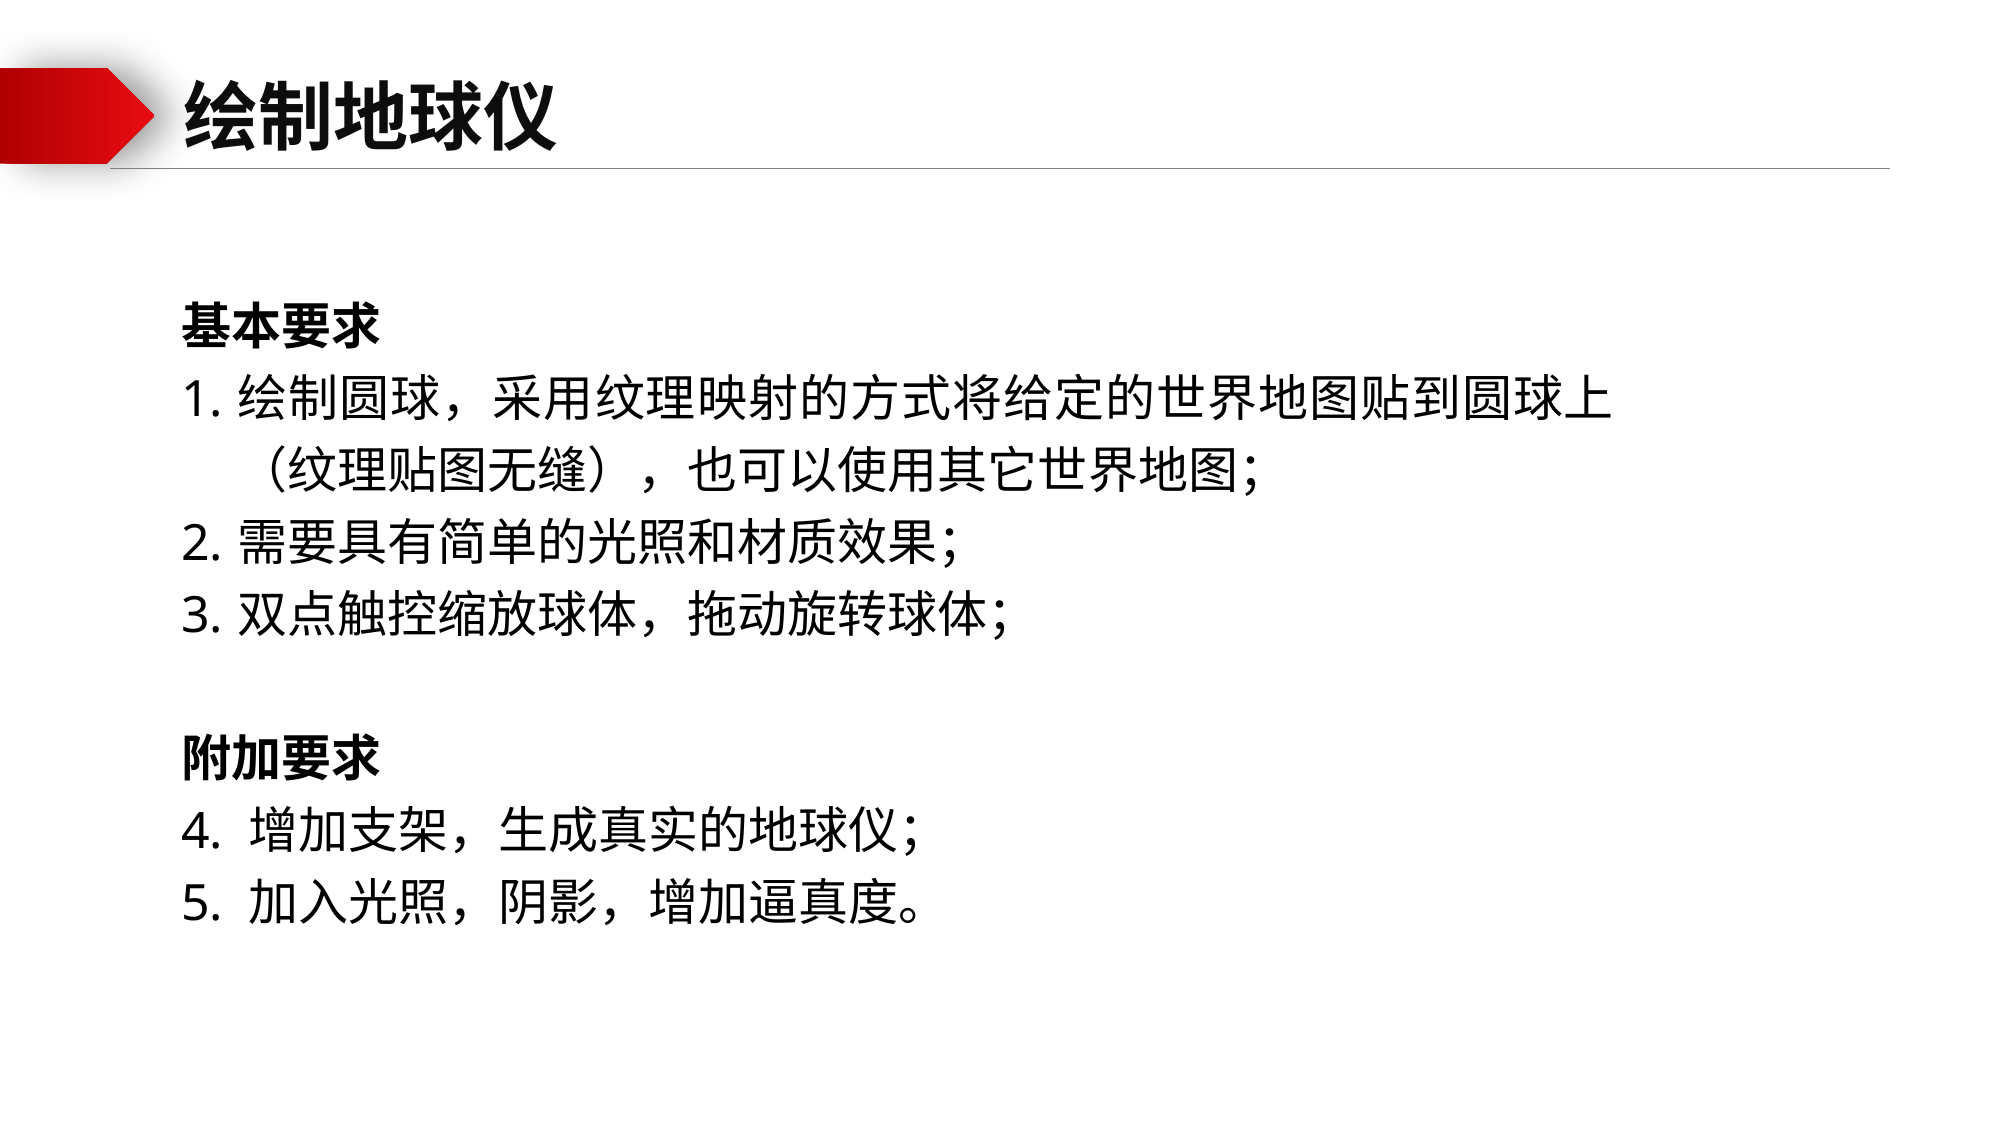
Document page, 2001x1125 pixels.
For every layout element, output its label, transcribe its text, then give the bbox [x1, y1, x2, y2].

text_box 基本要求 绘制圆球，采用纹理映射的方式将给定的世界地图贴到圆球上（纹理贴图无缝），也可以使用其它世界地图； 需要具有简单的光照和材质效果； 双点触控缩放球体，拖动旋转球体； 附加要求 4. 增加支架，生成真实的地球仪； 5. 加入光照，阴影，增加逼真度。 [166, 274, 1630, 938]
text_box 绘制地球仪 [168, 62, 574, 168]
